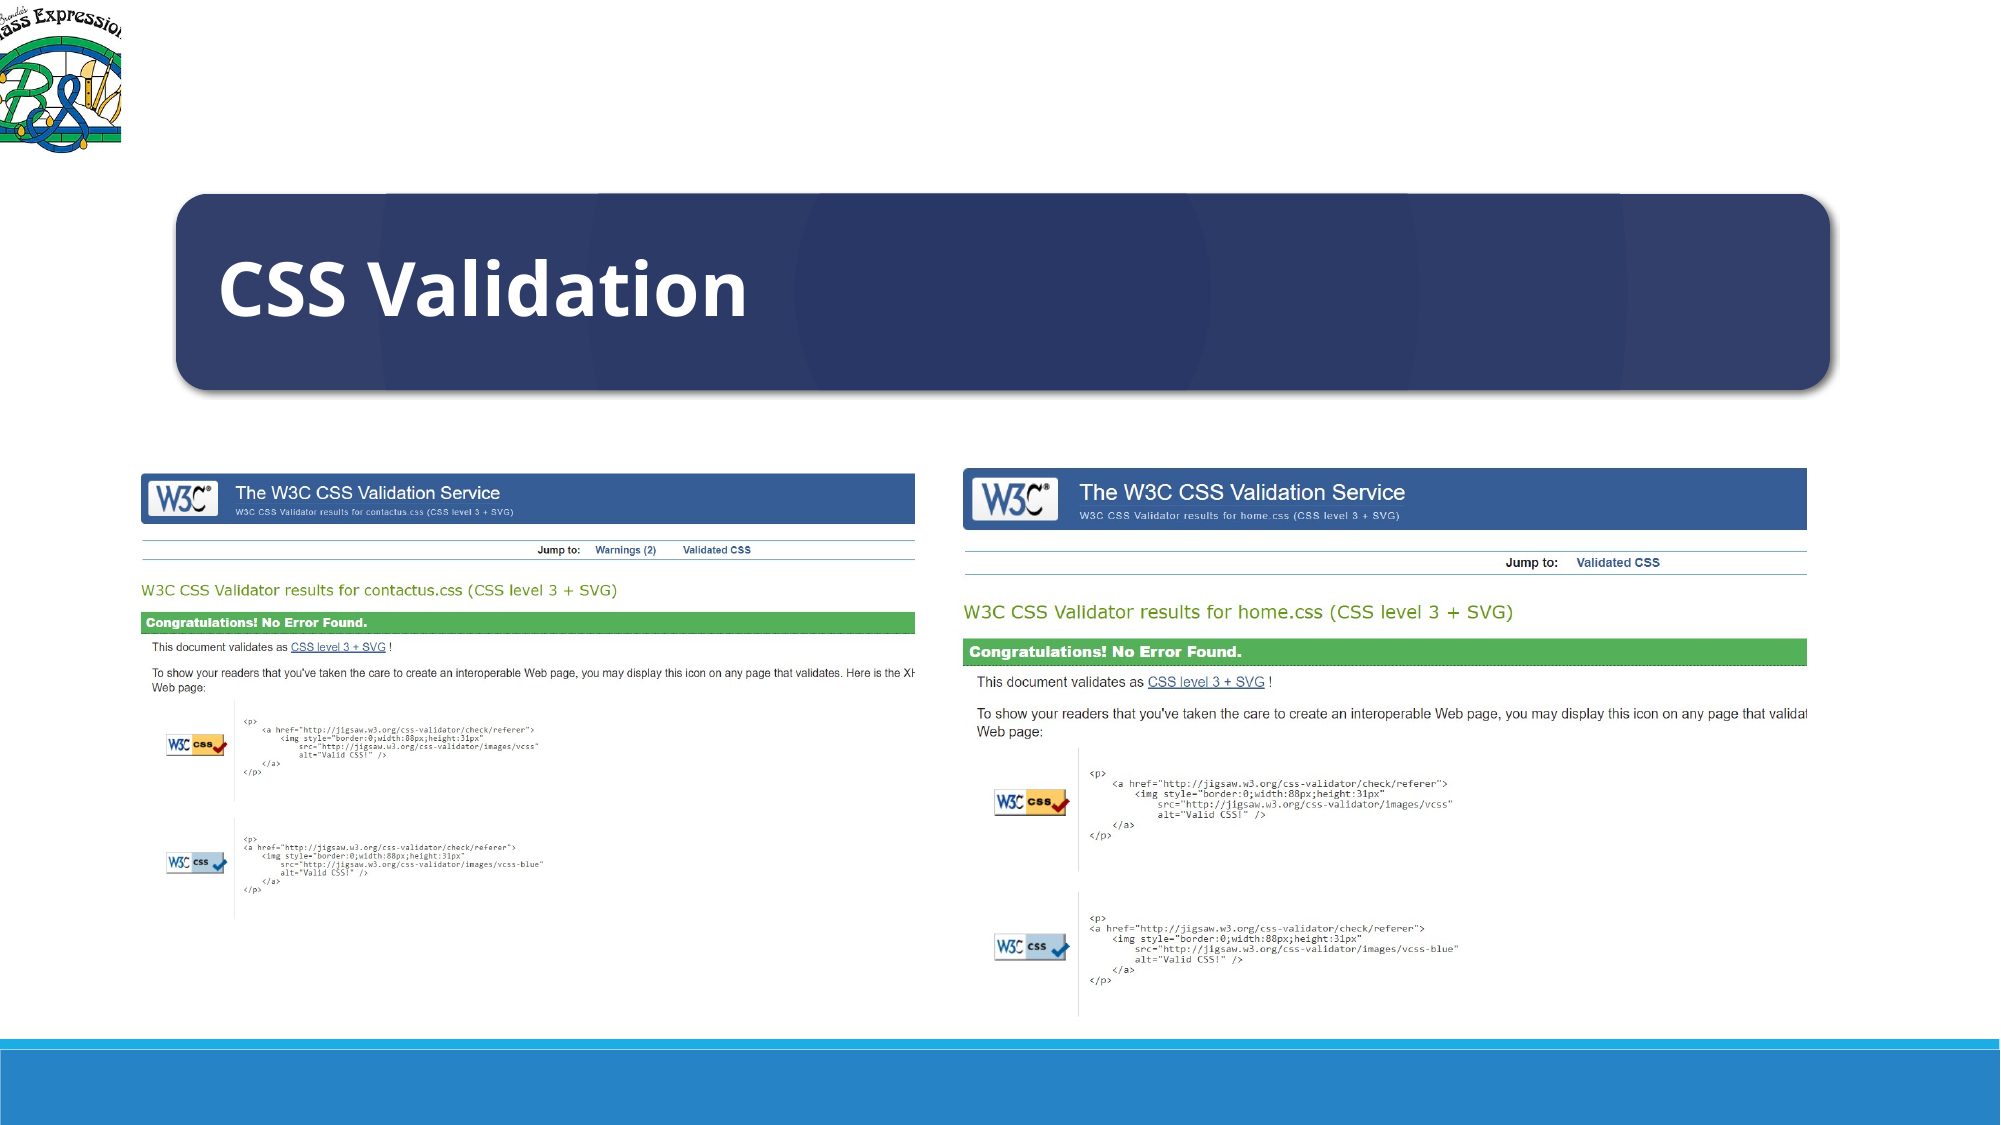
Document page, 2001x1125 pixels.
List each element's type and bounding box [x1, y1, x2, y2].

text_box [175, 192, 1831, 391]
picture [944, 463, 1807, 1026]
picture [127, 463, 915, 945]
picture [0, 0, 122, 159]
